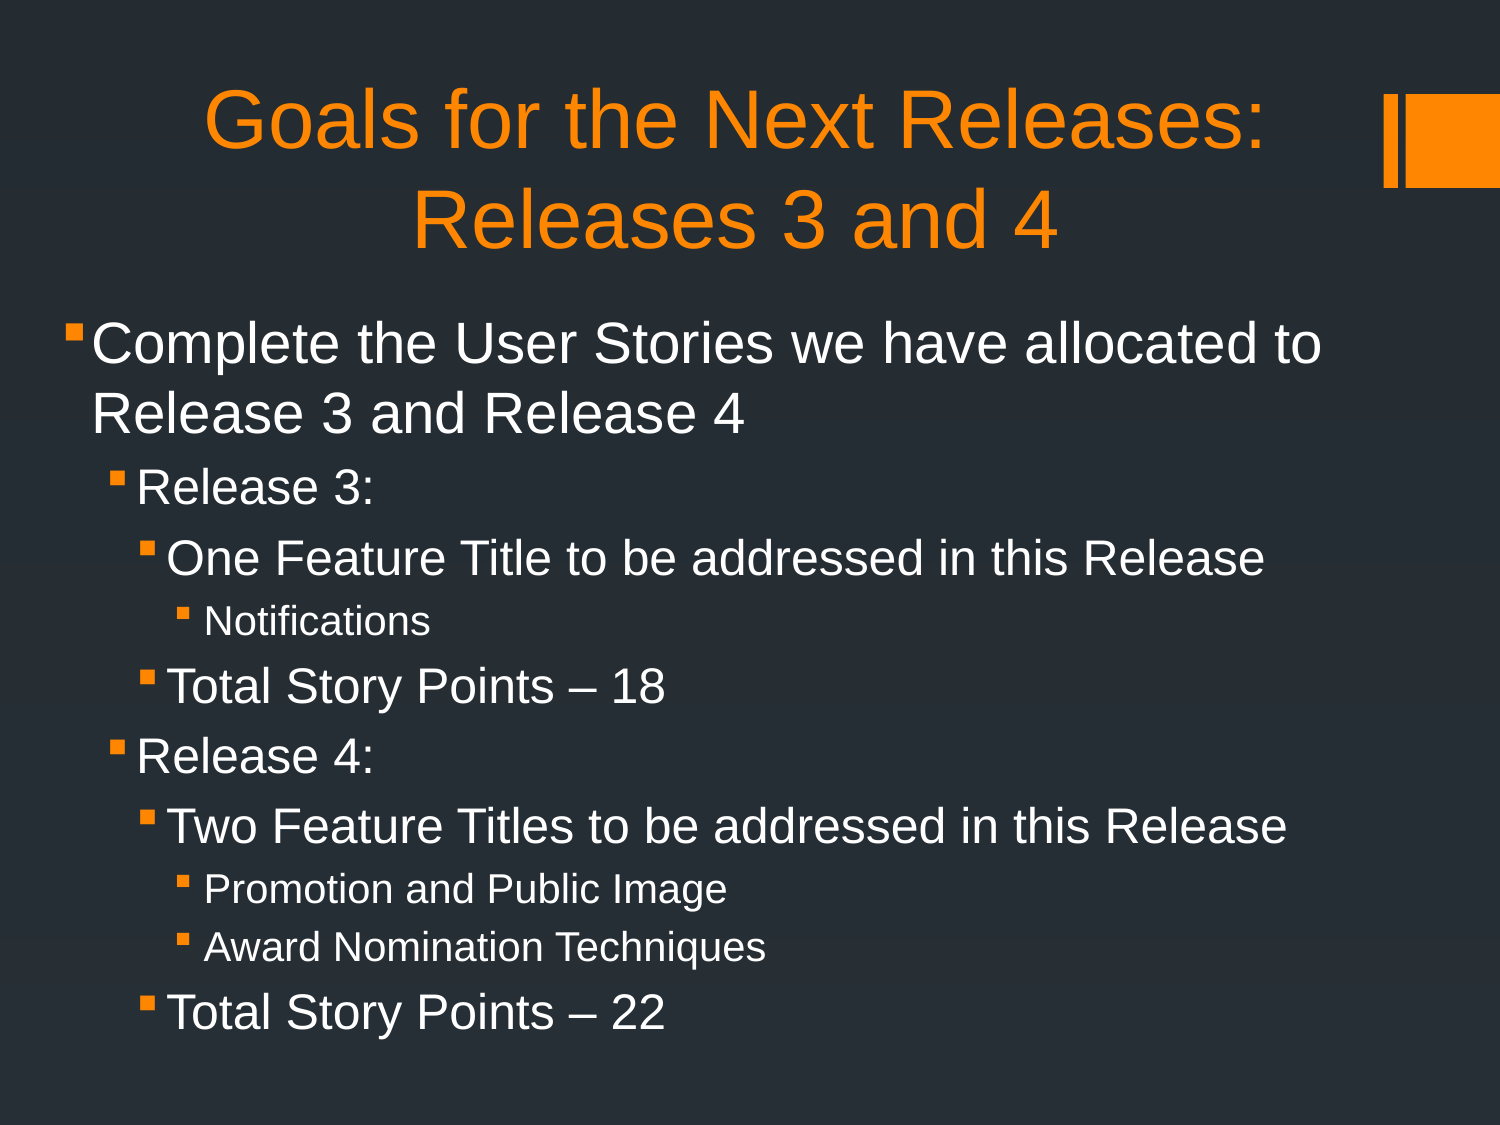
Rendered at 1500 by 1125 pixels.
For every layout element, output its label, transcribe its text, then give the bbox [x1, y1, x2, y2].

title Goals for the Next Releases: Releases 3 and 4 [122, 47, 1350, 273]
list Complete the User Stories we have allocated to Release 3 and Release 4 Release 3: One Feature Title to be addressed in this Release Notifications Total Story Points – 18 Release 4: Two Feature Titles to be addressed in this Release Promotion and Public Image Award Nomination Techniques Total Story Points – 22 [38, 297, 1438, 1078]
